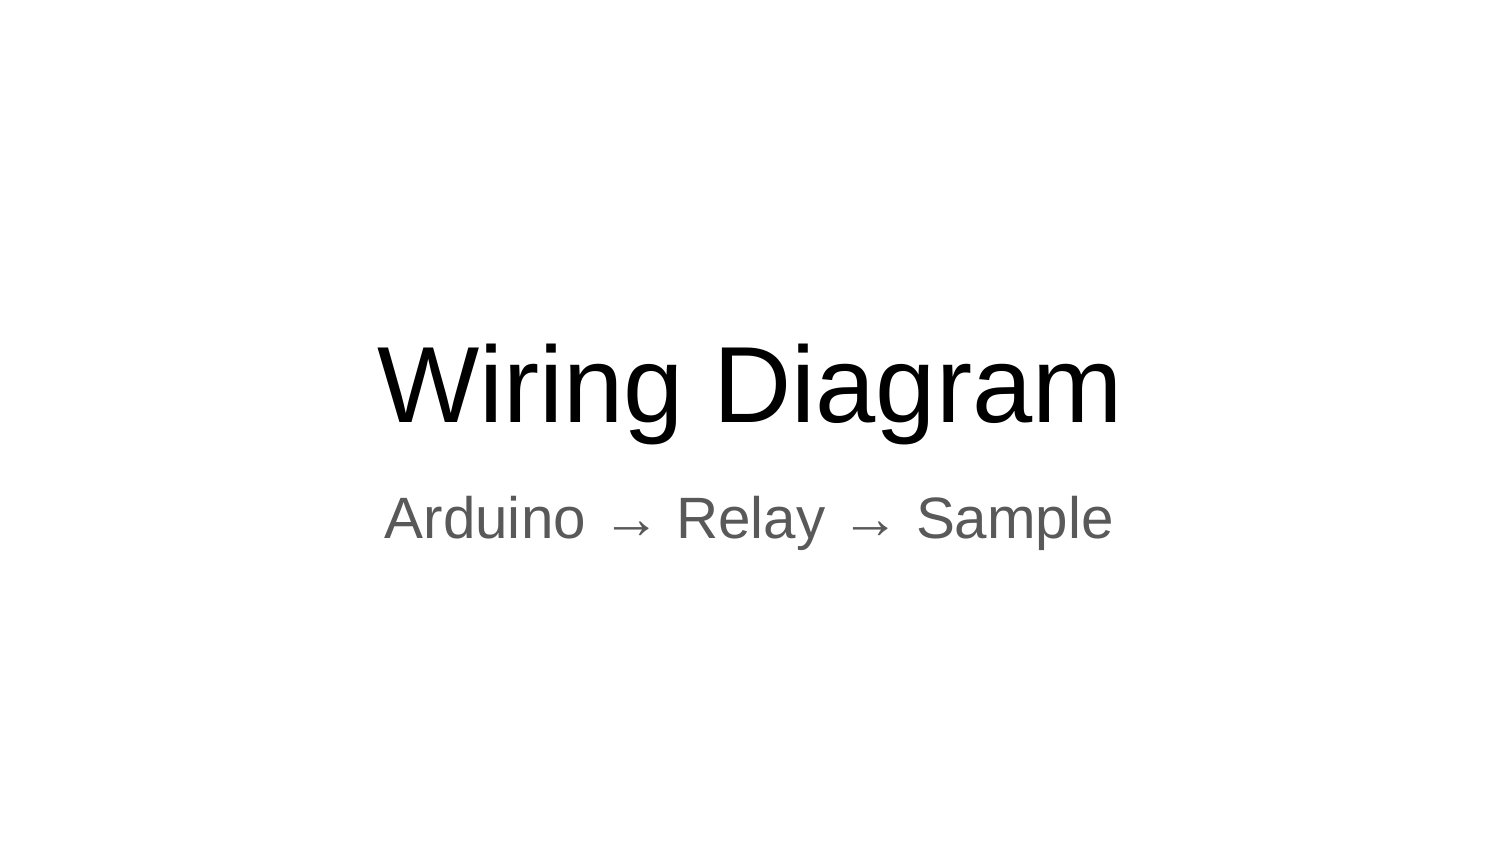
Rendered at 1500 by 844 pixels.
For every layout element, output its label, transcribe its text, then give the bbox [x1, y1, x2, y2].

title Wiring Diagram [51, 122, 1449, 459]
subtitle Arduino → Relay → Sample [51, 464, 1449, 595]
